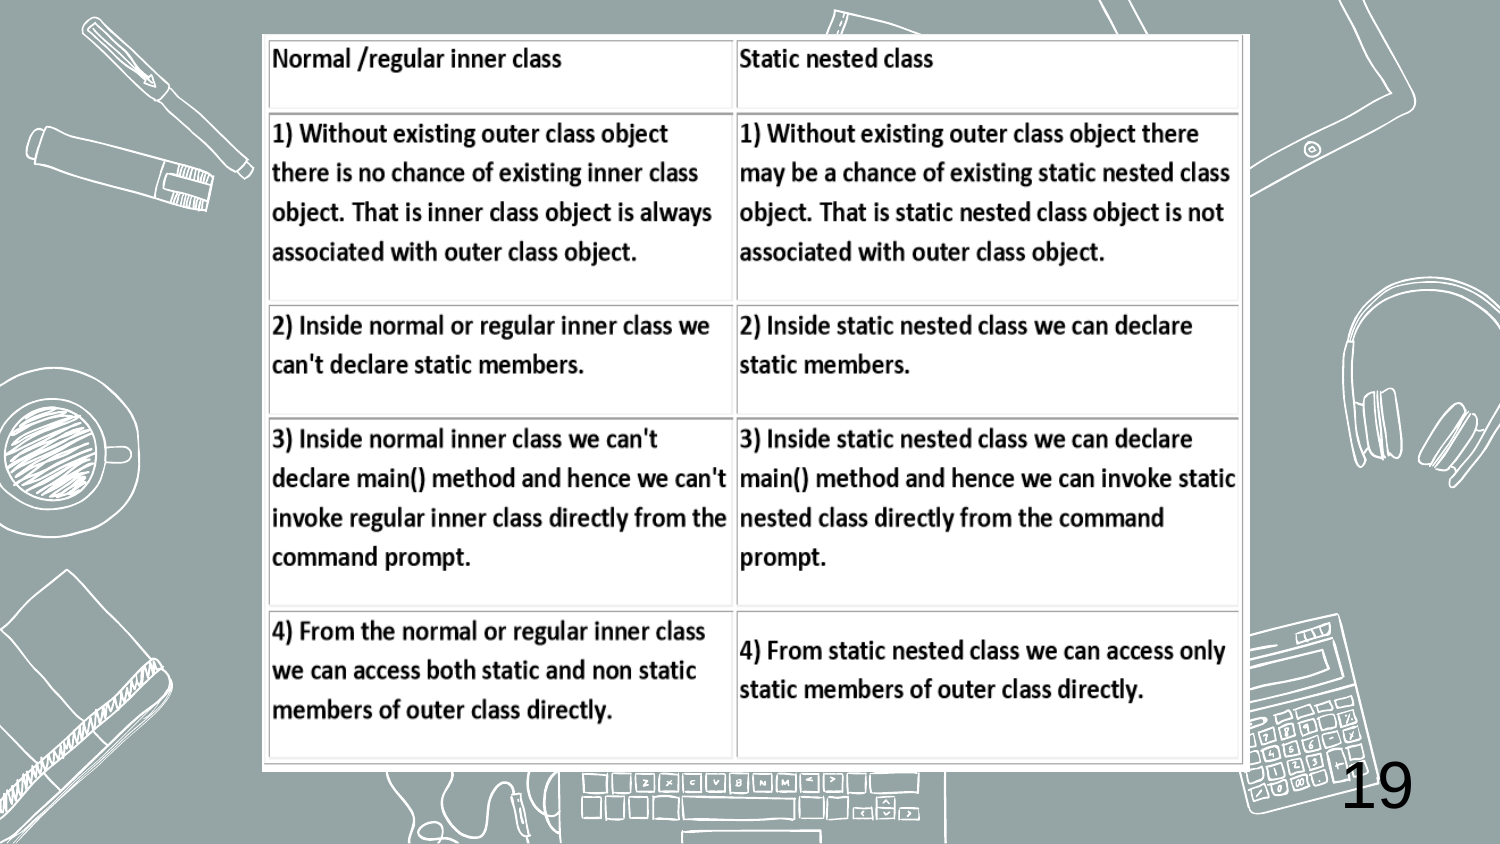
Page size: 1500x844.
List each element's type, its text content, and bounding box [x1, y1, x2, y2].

text_box 19 [1325, 734, 1430, 829]
picture [262, 34, 1251, 772]
